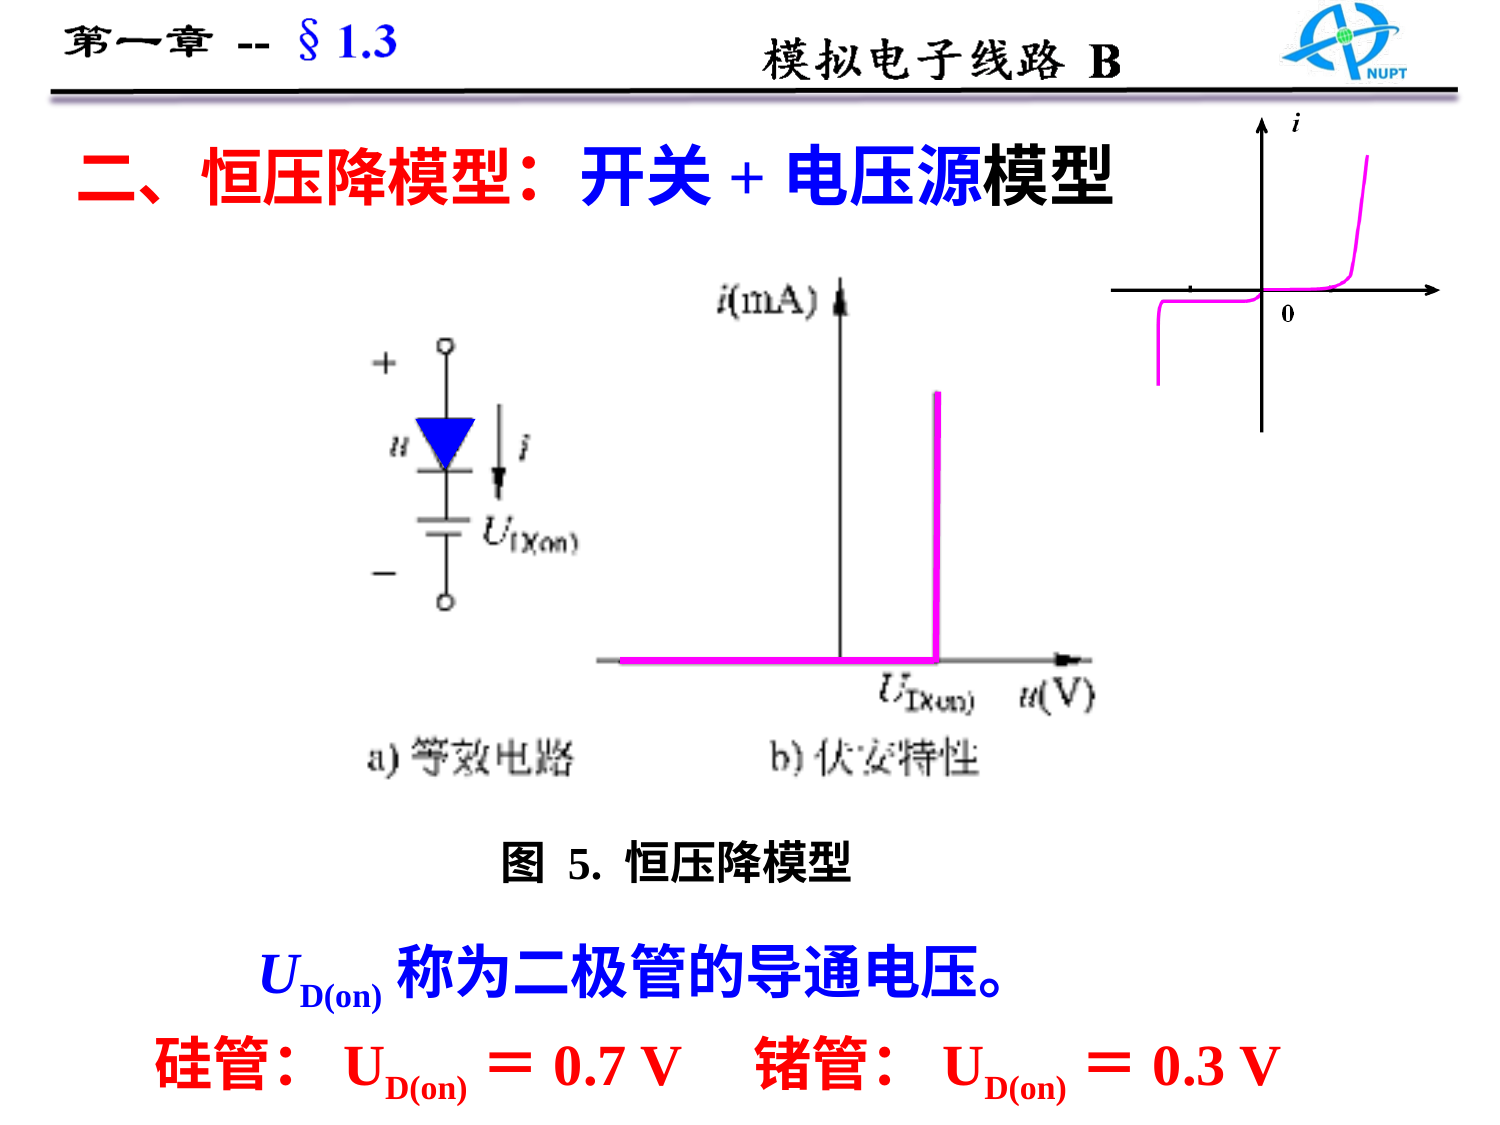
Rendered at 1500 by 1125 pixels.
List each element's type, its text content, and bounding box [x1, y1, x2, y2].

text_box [300, 237, 1181, 912]
text_box 二、恒压降模型：开关+电压源模型 [60, 126, 1105, 221]
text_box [935, 391, 939, 663]
picture [32, 0, 1500, 434]
text_box 硅管：UD(on)＝0.7 V 锗管：UD(on)＝0.3 V [139, 1019, 1357, 1114]
text_box UD(on)称为二极管的导通电压。 [242, 927, 1285, 1019]
